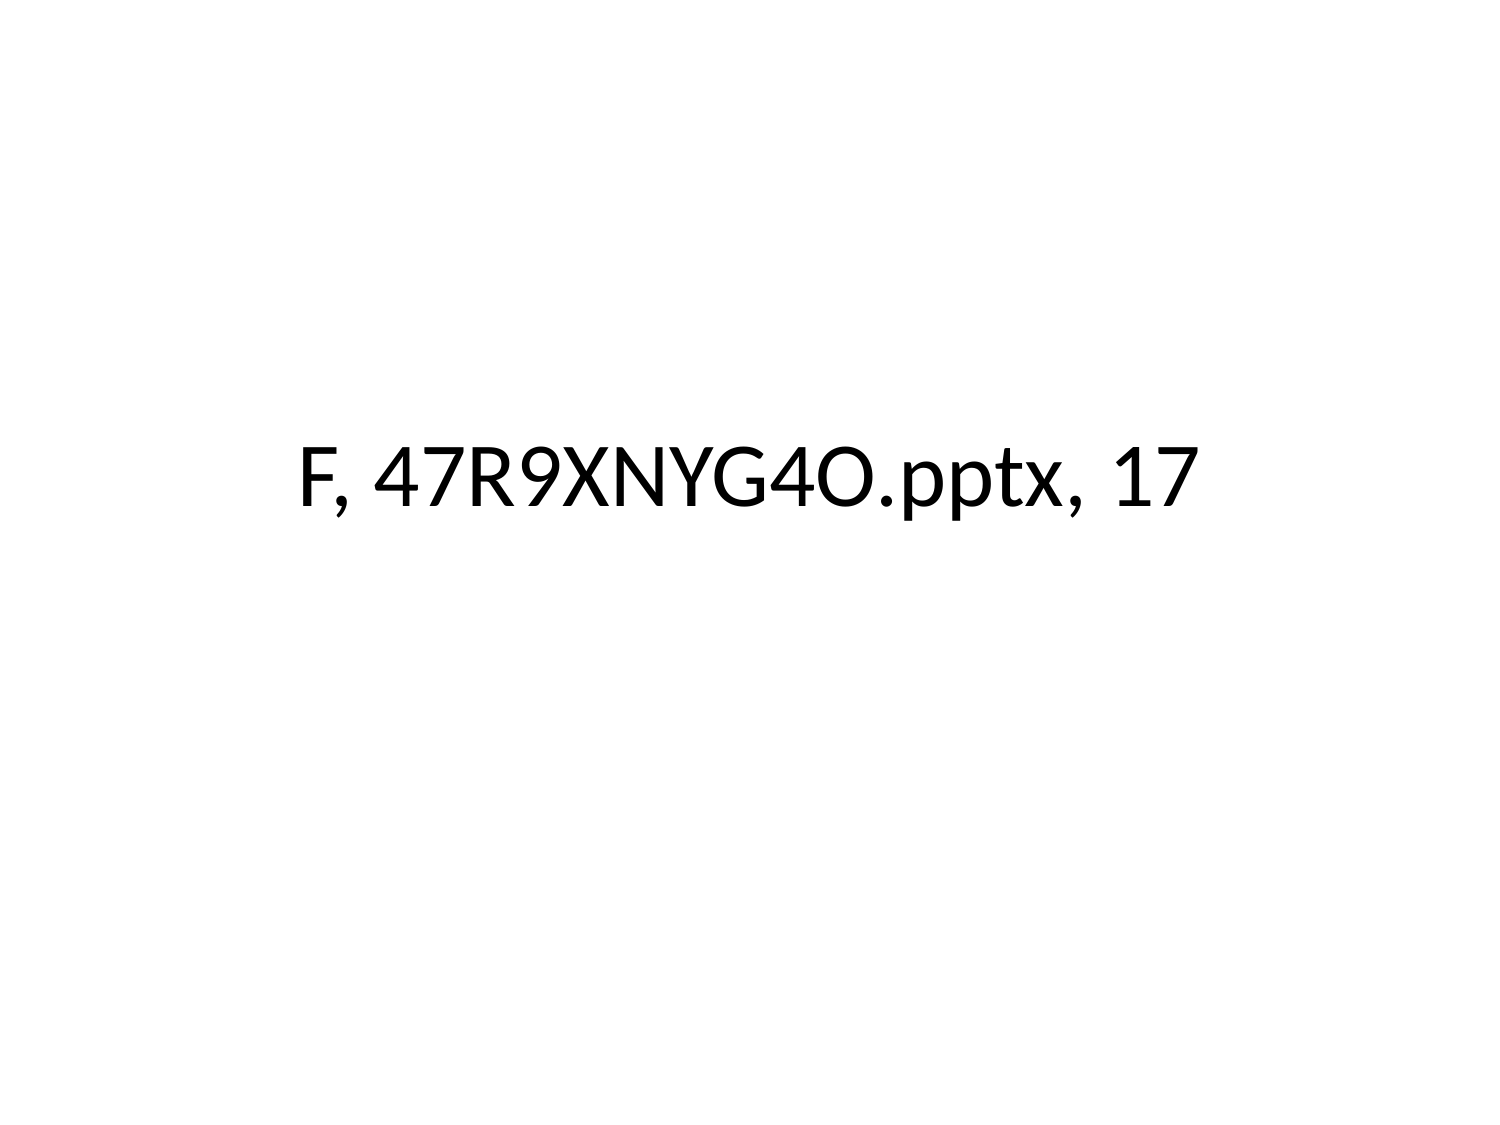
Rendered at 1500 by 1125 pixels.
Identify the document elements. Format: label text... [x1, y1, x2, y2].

title F, 47R9XNYG4O.pptx, 17 [112, 349, 1388, 591]
